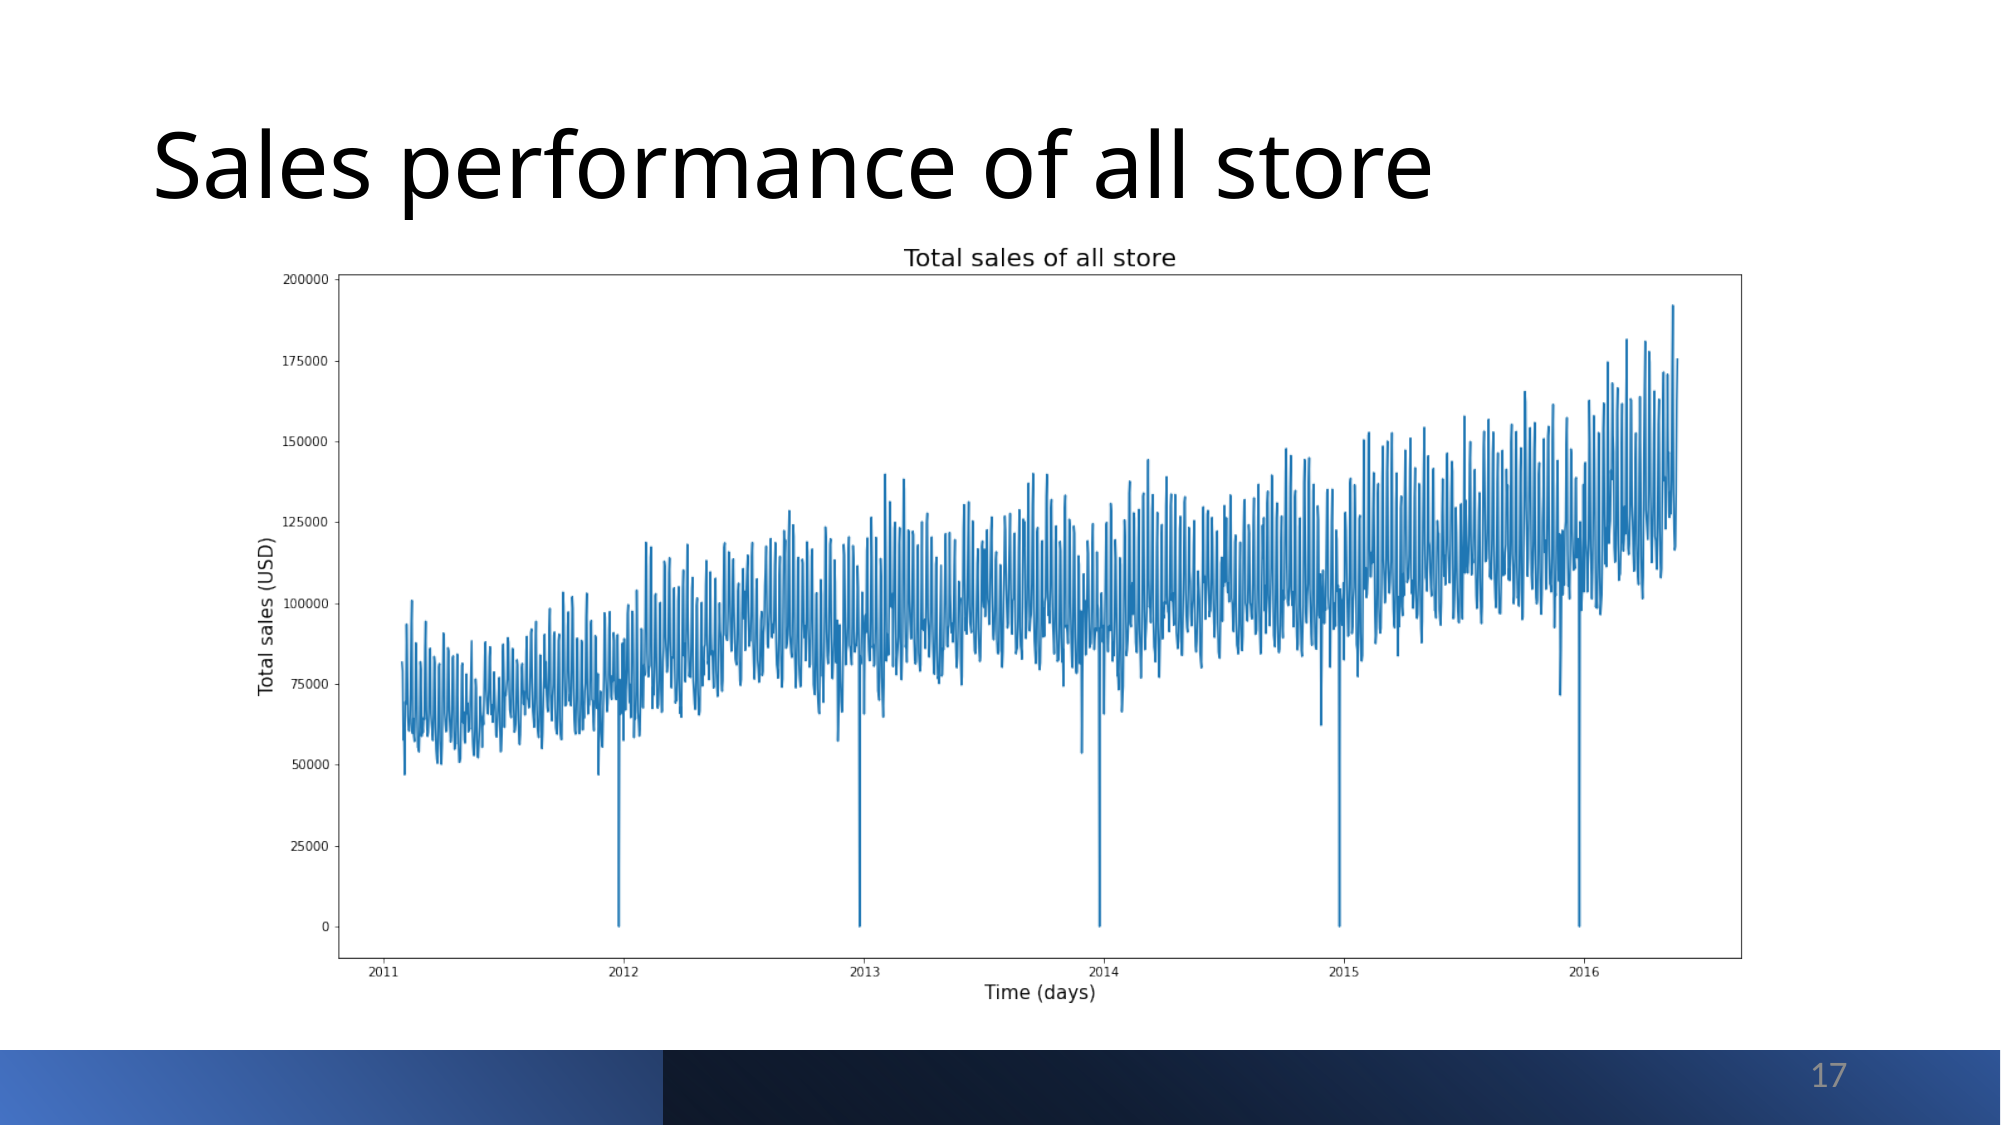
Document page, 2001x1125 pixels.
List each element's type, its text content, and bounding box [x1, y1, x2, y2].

slide_number 17 [1412, 1042, 1863, 1103]
title Sales performance of all store [137, 59, 1863, 278]
picture [0, 0, 2001, 1125]
